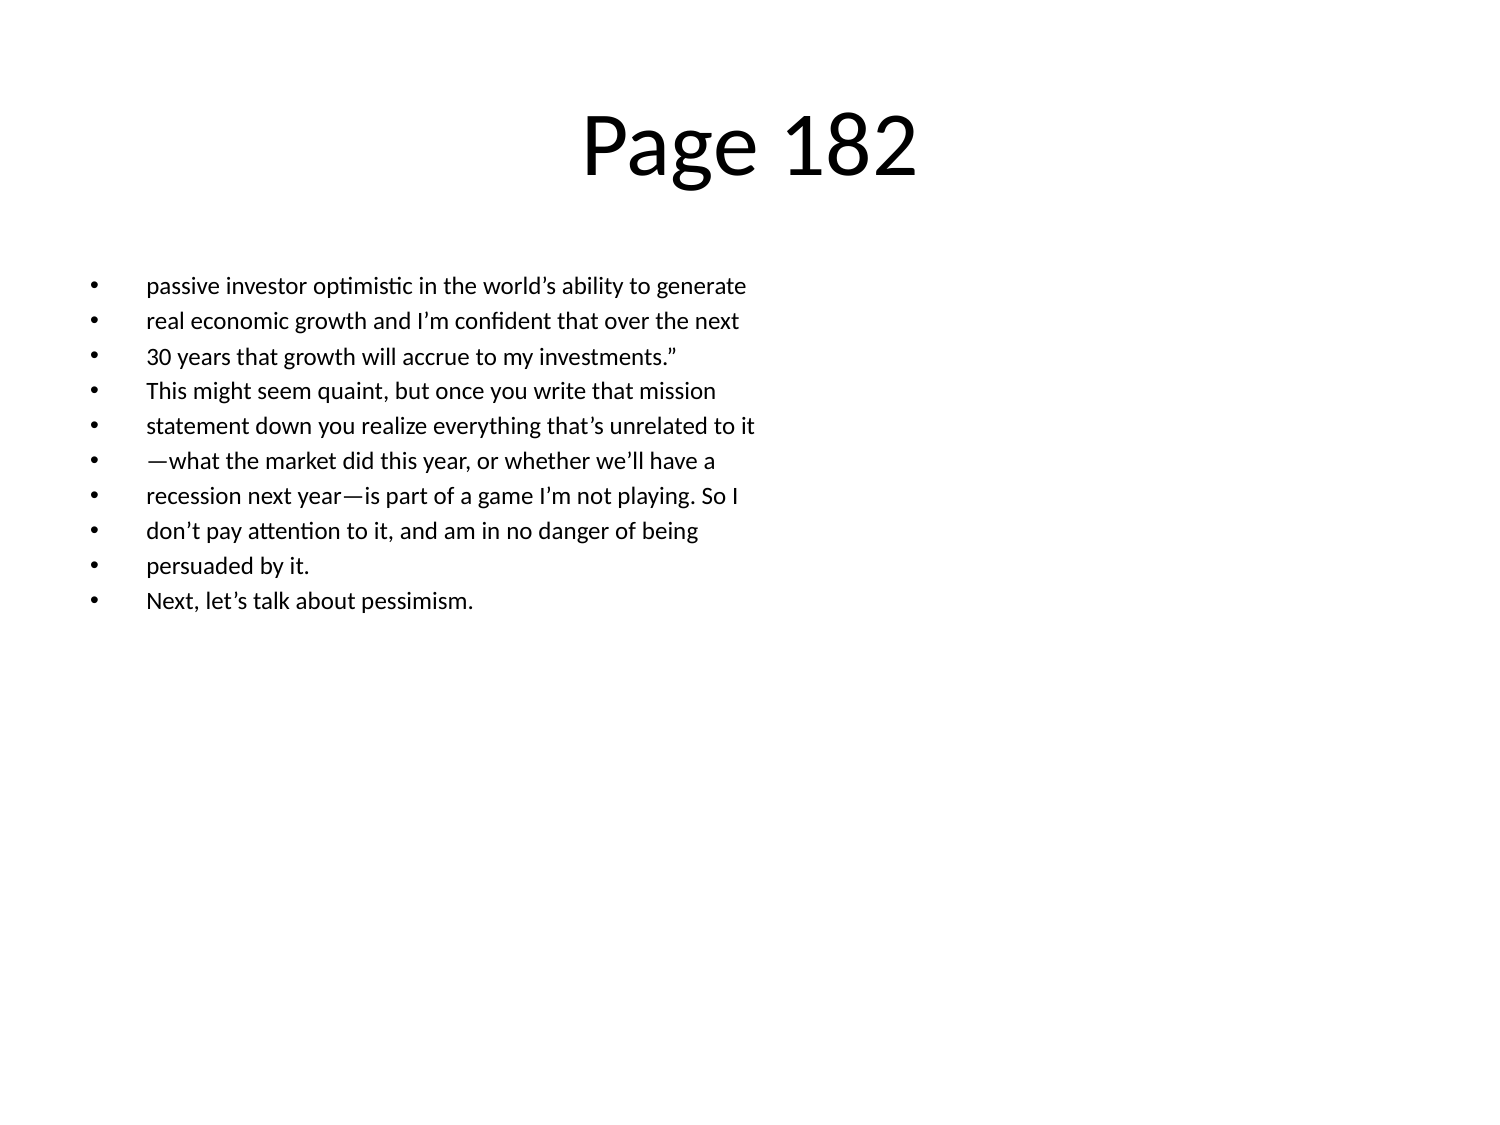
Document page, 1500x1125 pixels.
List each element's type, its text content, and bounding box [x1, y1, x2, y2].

title Page 182 [75, 45, 1425, 233]
list passive investor optimistic in the world’s ability to generate real economic growth and I’m conﬁdent that over the next 30 years that growth will accrue to my investments.” This might seem quaint, but once you write that mission statement down you realize everything that’s unrelated to it —what the market did this year, or whether we’ll have a recession next year—is part of a game I’m not playing. So I don’t pay attention to it, and am in no danger of being persuaded by it. Next, let’s talk about pessimism. [75, 262, 1425, 1005]
